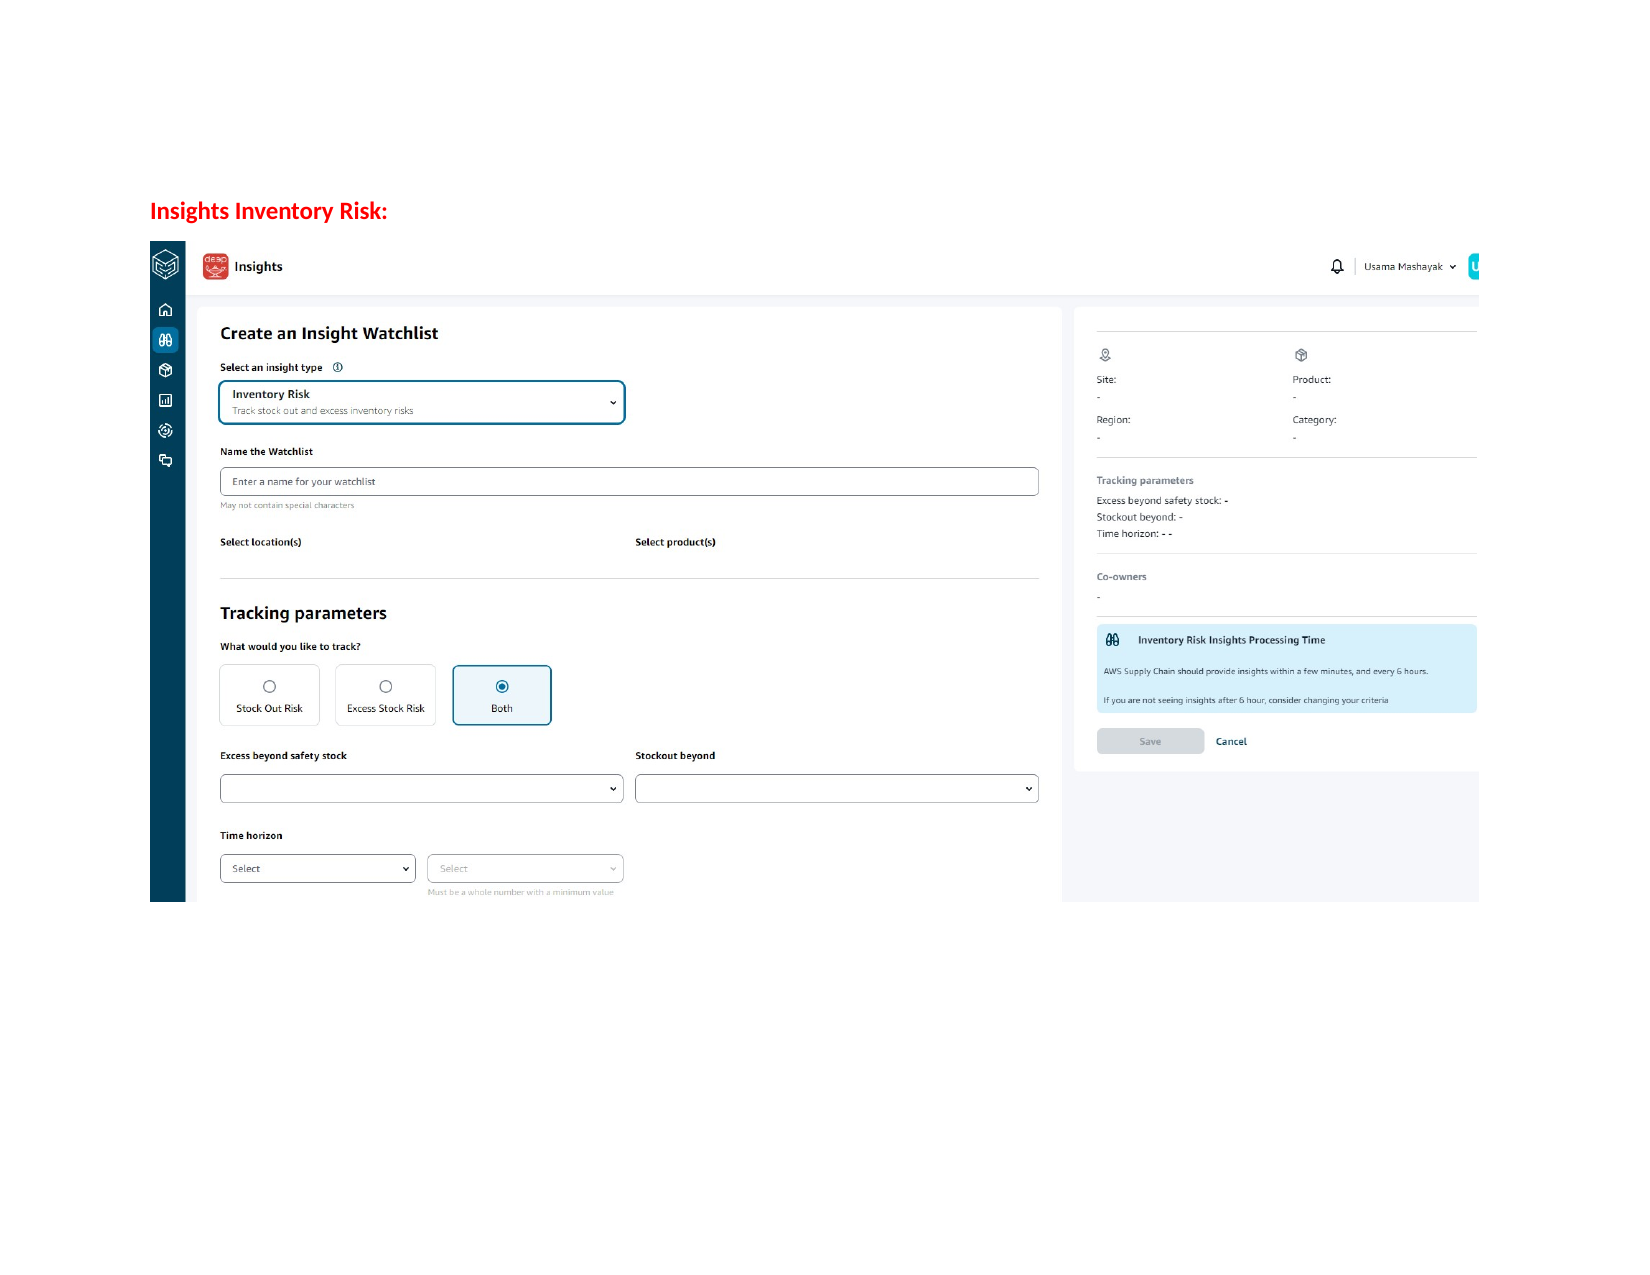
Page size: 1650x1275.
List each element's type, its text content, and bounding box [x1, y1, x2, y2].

picture [153, 252, 161, 273]
picture [158, 269, 168, 279]
picture [185, 241, 1479, 902]
text_box Insights Inventory Risk: [147, 192, 394, 225]
picture [163, 262, 171, 269]
picture [165, 397, 172, 406]
picture [159, 364, 172, 378]
picture [159, 310, 172, 316]
picture [160, 423, 172, 437]
picture [158, 394, 171, 402]
picture [159, 451, 169, 463]
picture [159, 334, 171, 346]
picture [169, 254, 179, 274]
